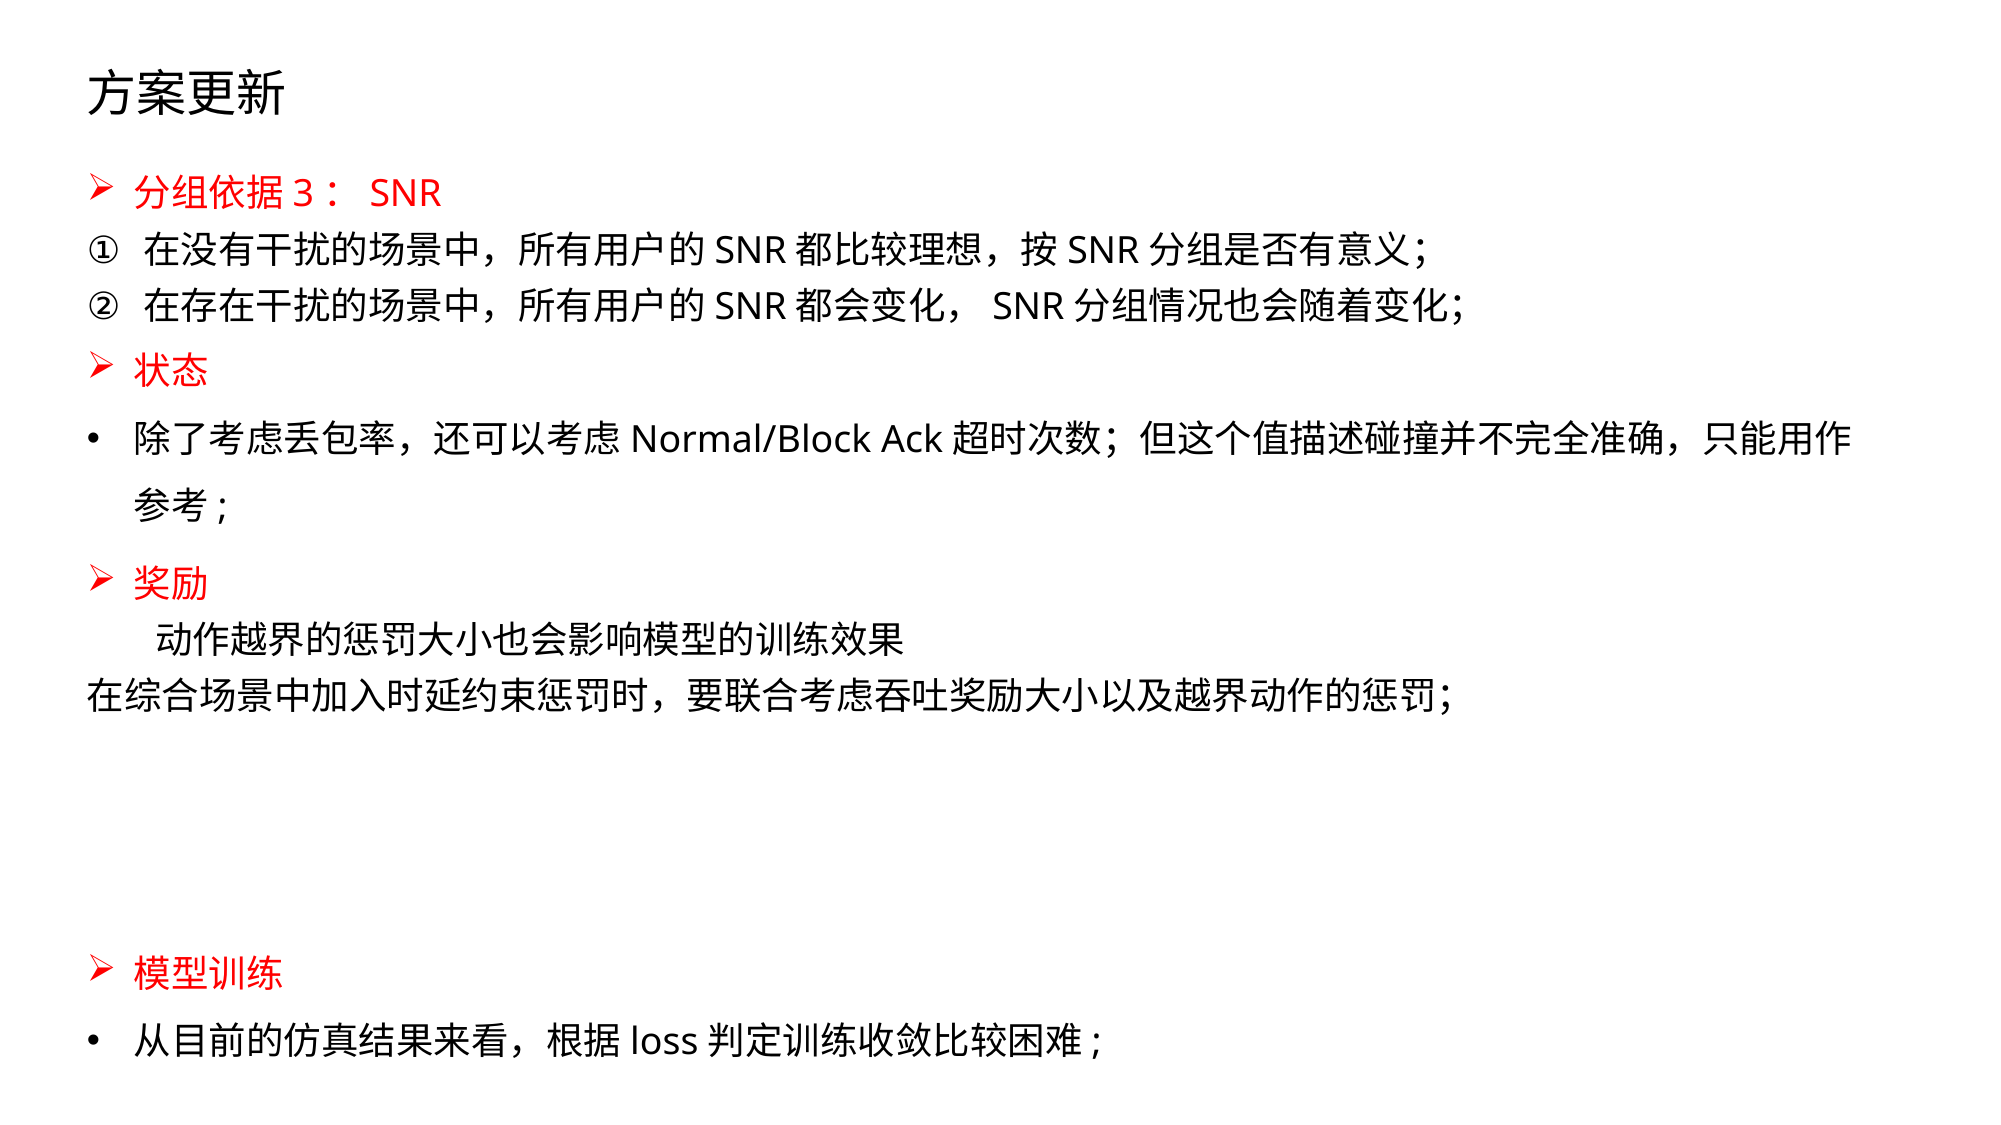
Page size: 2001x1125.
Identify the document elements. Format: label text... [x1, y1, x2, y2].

text_box 方案更新 [72, 54, 641, 130]
text_box 模型训练 从目前的仿真结果来看，根据loss判定训练收敛比较困难; [72, 942, 1896, 1070]
text_box 分组依据3：SNR 在没有干扰的场景中，所有用户的SNR都比较理想，按SNR分组是否有意义； 在存在干扰的场景中，所有用户的SNR都会变化，SNR分组情况也会随着变化； [72, 150, 1896, 335]
